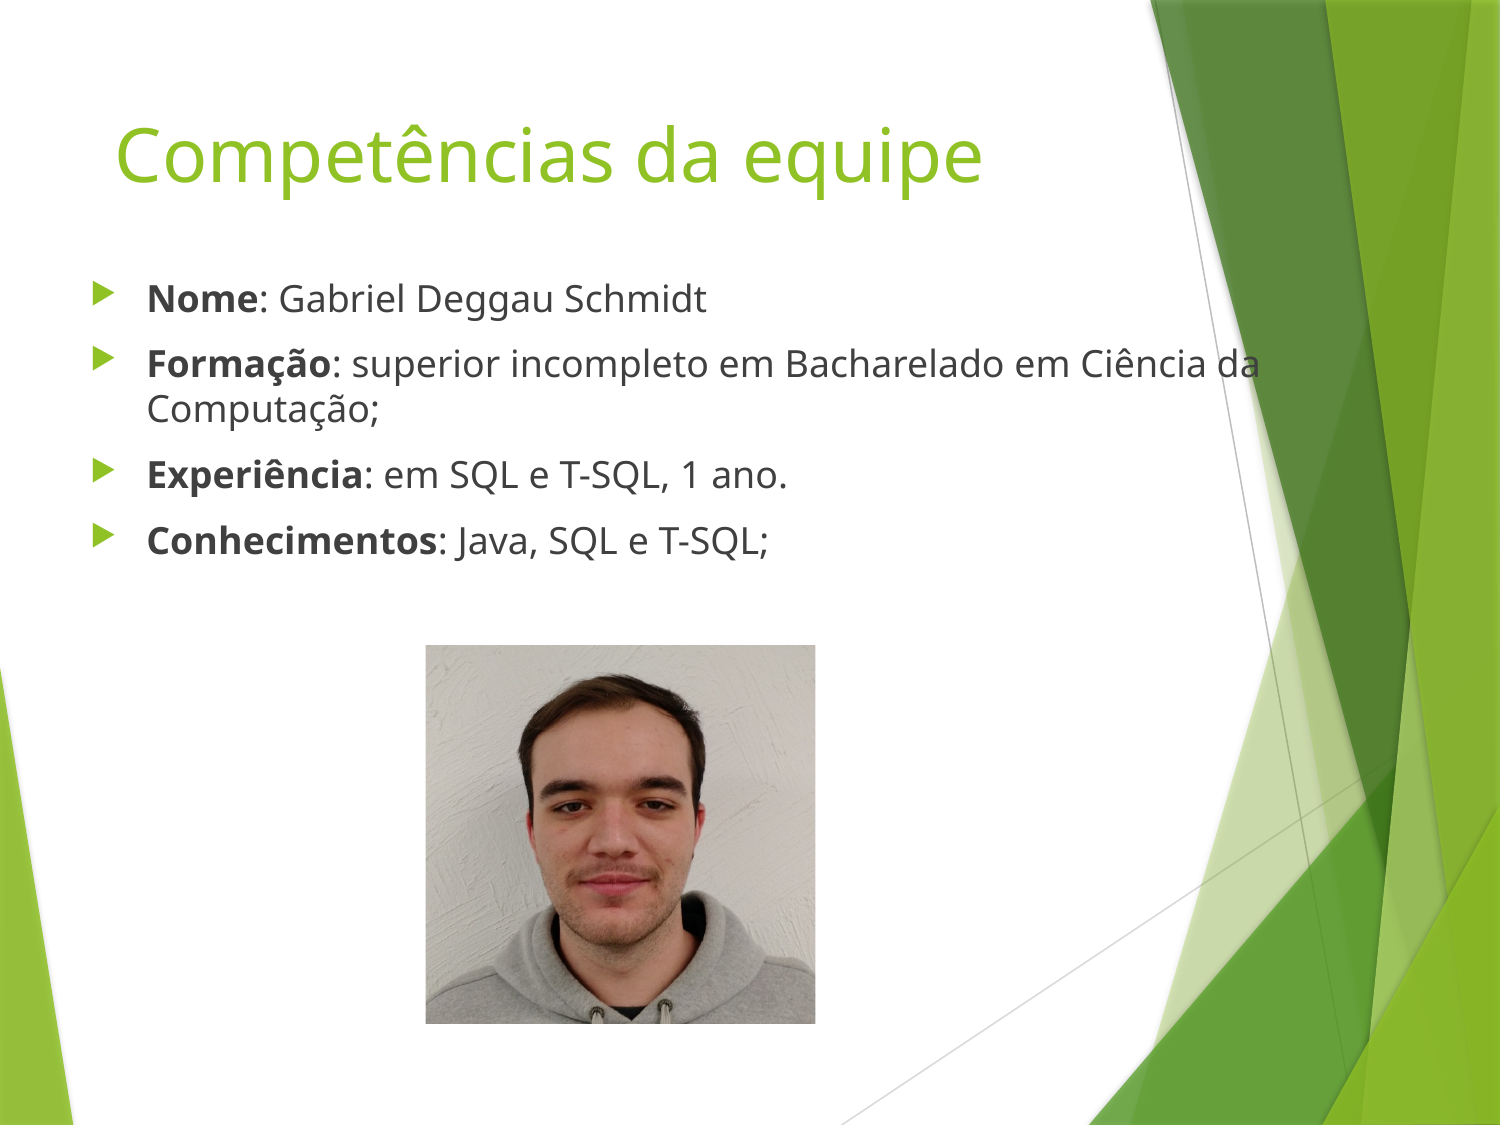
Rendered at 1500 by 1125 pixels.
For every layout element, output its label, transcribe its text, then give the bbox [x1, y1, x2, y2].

picture [425, 644, 817, 1024]
title Competências da equipe [99, 99, 1142, 267]
list Nome: Gabriel Deggau Schmidt Formação: superior incompleto em Bacharelado em Ciência da Computação; Experiência: em SQL e T-SQL, 1 ano. Conhecimentos: Java, SQL e T-SQL; [75, 267, 1425, 768]
